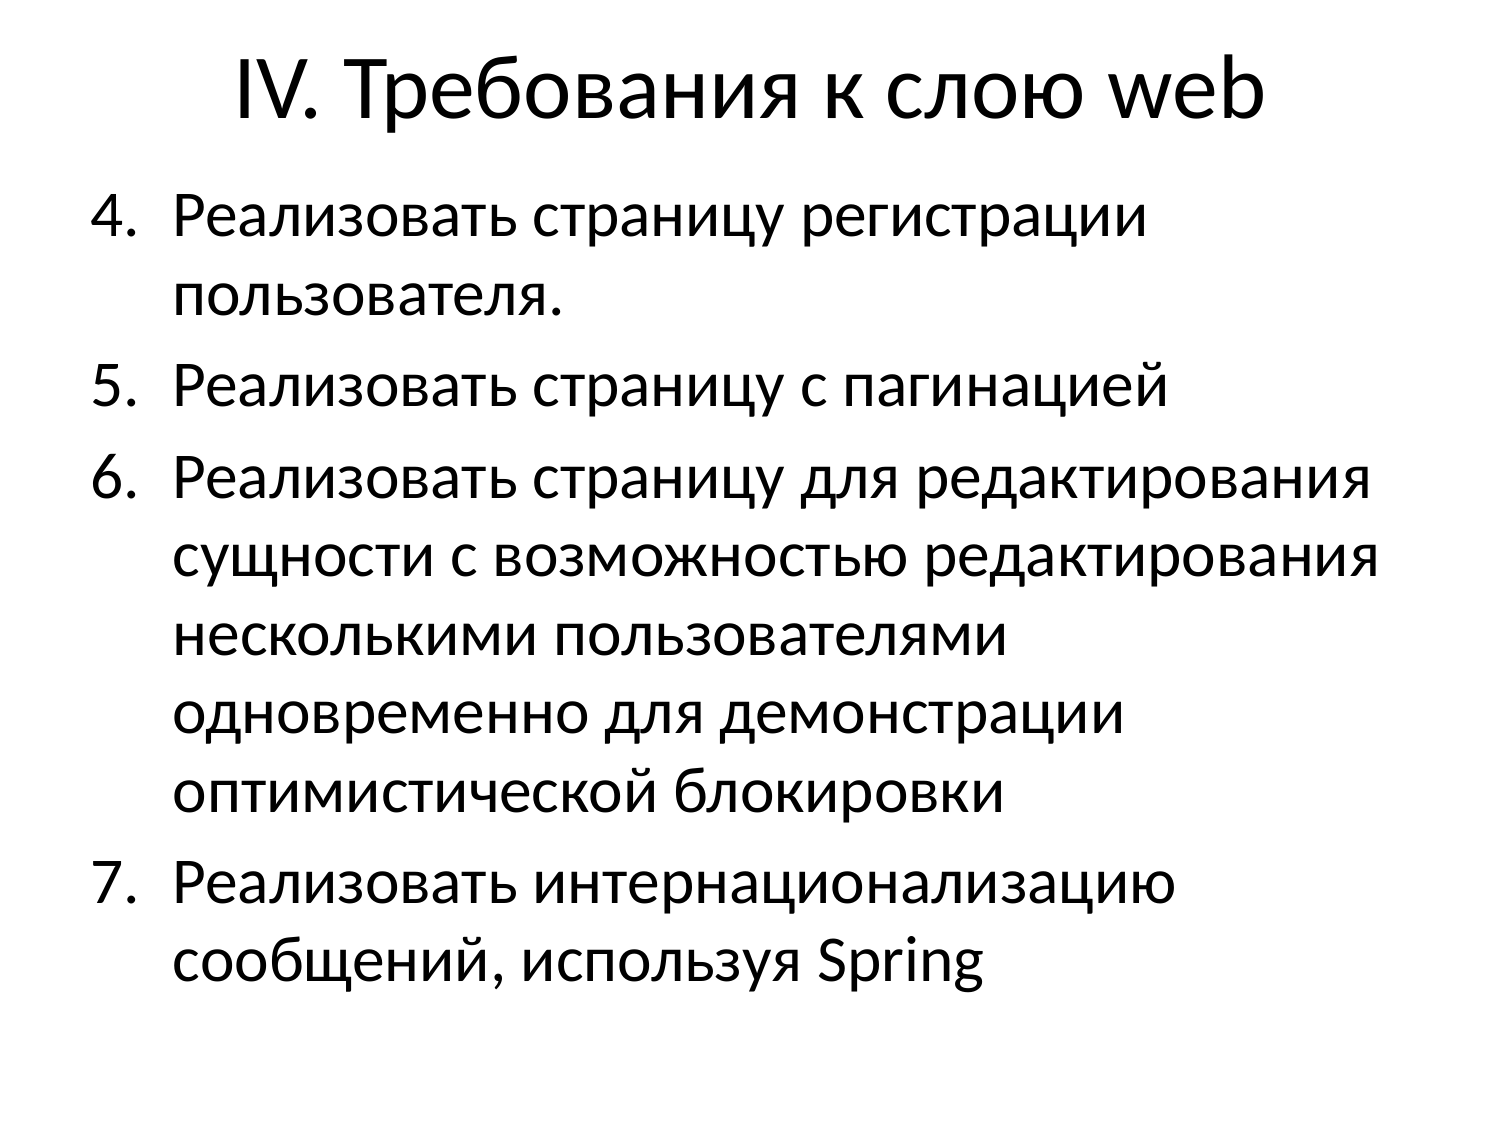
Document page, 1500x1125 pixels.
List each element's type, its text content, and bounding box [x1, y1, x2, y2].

list Реализовать страницу регистрации пользователя. Реализовать страницу с пагинацией Реализовать страницу для редактирования сущности с возможностью редактирования несколькими пользователями одновременно для демонстрации оптимистической блокировки Реализовать интернационализацию сообщений, используя Spring [75, 164, 1425, 1005]
title IV. Требования к слою web [75, 0, 1425, 164]
